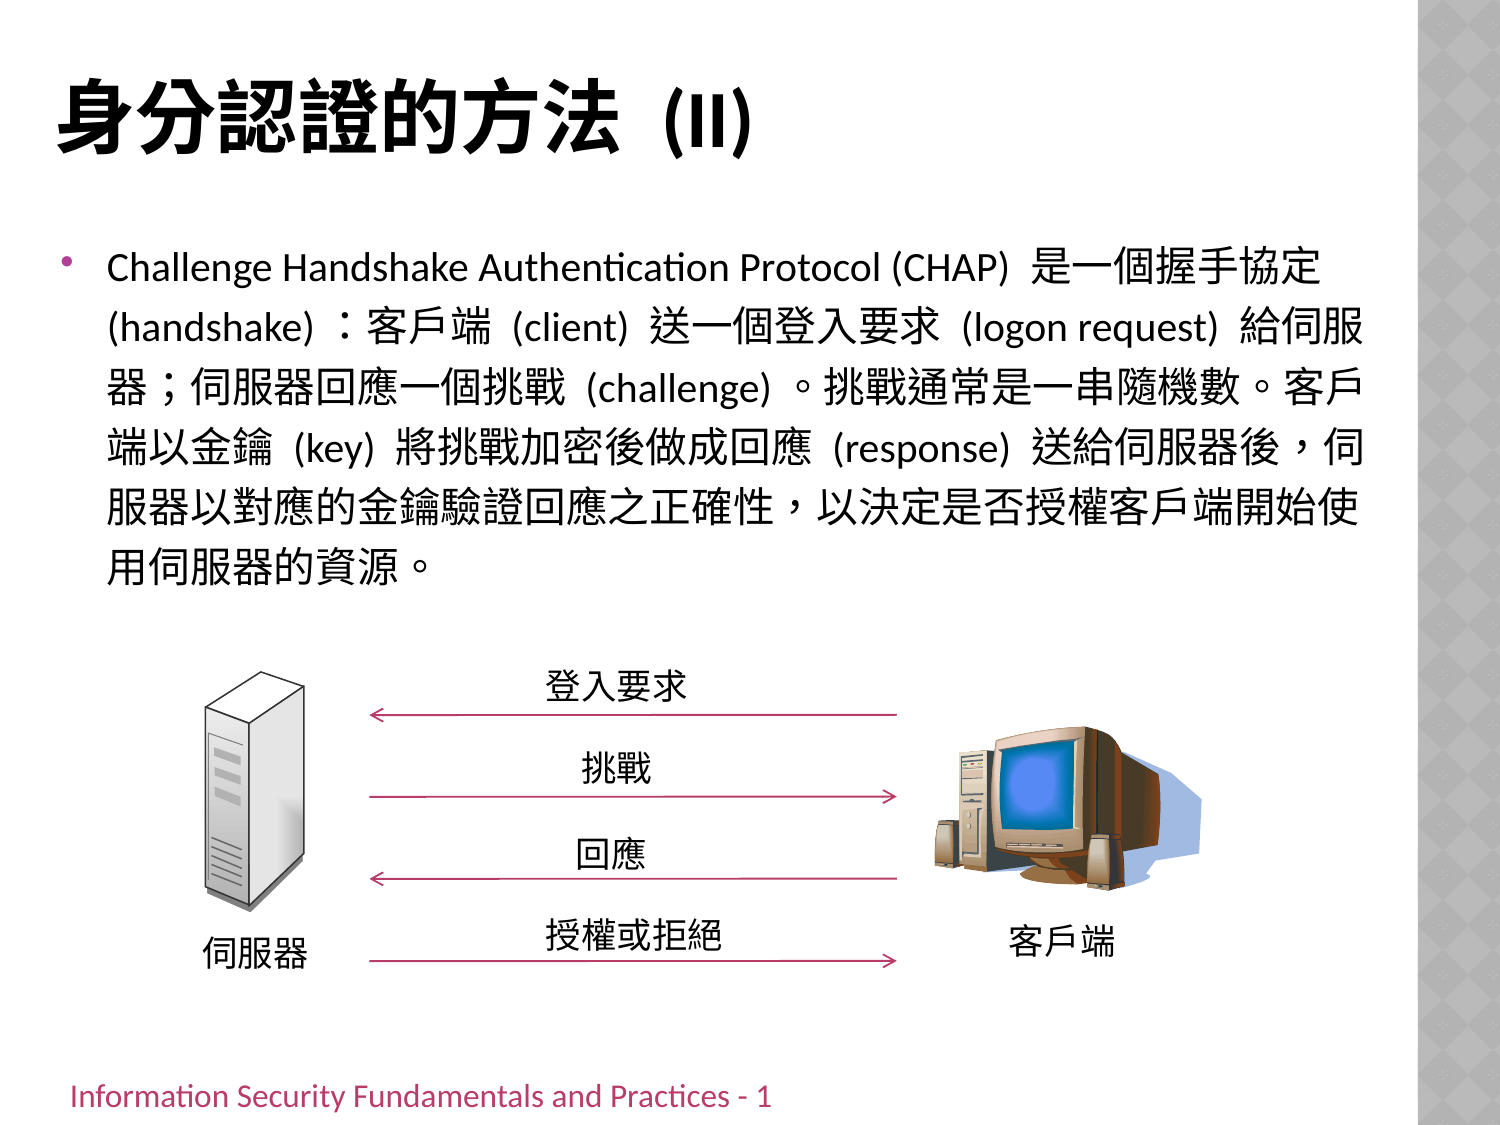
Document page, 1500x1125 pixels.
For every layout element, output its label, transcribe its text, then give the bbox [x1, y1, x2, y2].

list Challenge Handshake Authentication Protocol (CHAP) 是一個握手協定 (handshake)：客戶端 (client) 送一個登入要求 (logon request) 給伺服器；伺服器回應一個挑戰 (challenge)。挑戰通常是一串隨機數。客戶端以金鑰 (key) 將挑戰加密後做成回應 (response) 送給伺服器後，伺服器以對應的金鑰驗證回應之正確性，以決定是否授權客戶端開始使用伺服器的資源。 [46, 222, 1395, 622]
title 身分認證的方法 (II) [46, 52, 1395, 164]
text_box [186, 655, 1202, 983]
